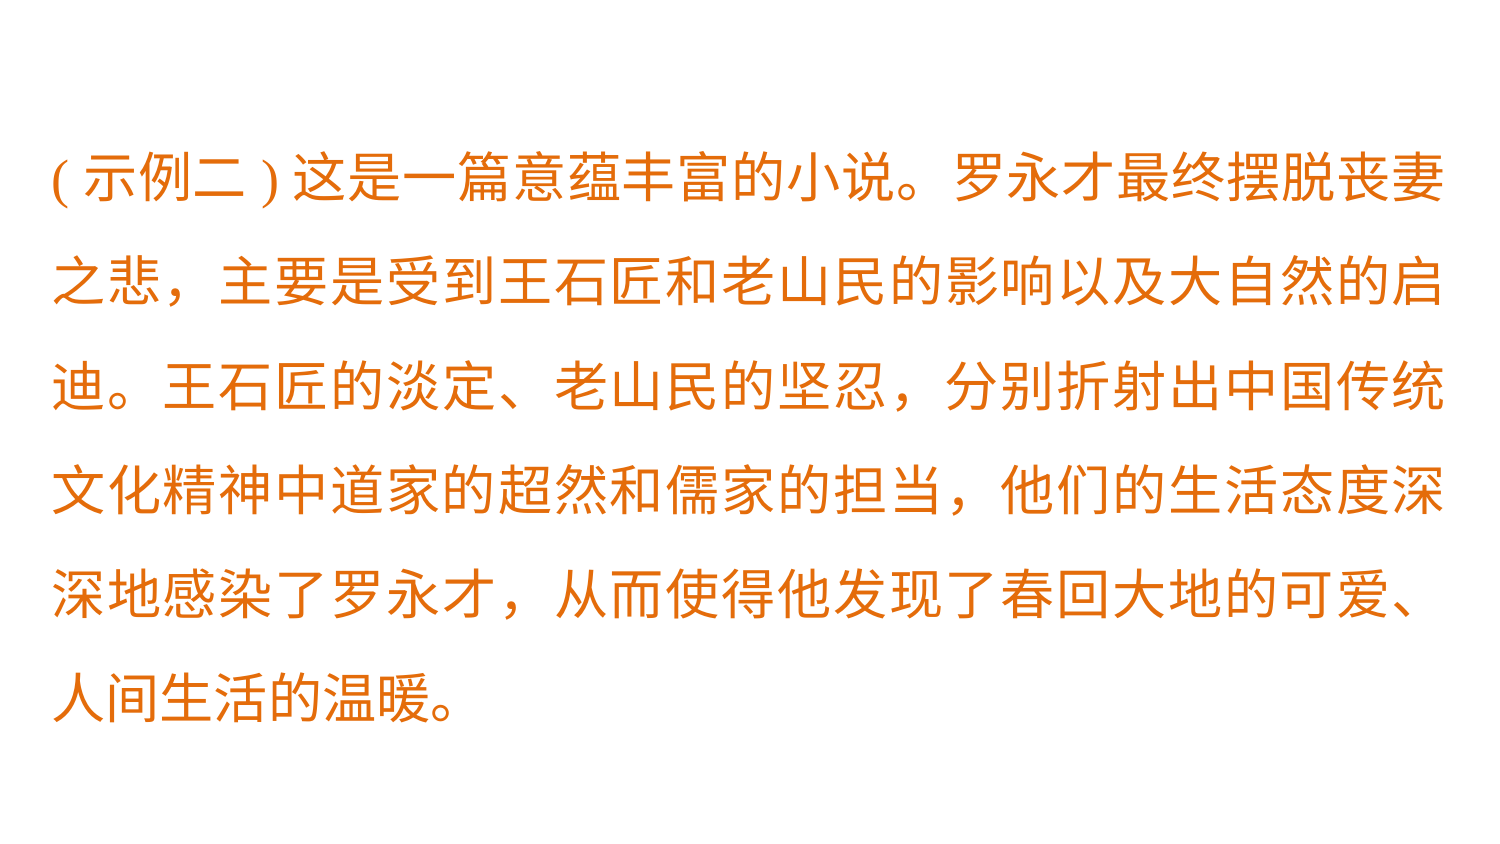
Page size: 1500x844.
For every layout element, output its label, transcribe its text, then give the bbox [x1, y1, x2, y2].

text_box (示例二)这是一篇意蕴丰富的小说。罗永才最终摆脱丧妻之悲，主要是受到王石匠和老山民的影响以及大自然的启迪。王石匠的淡定、老山民的坚忍，分别折射出中国传统文化精神中道家的超然和儒家的担当，他们的生活态度深深地感染了罗永才，从而使得他发现了春回大地的可爱、人间生活的温暖。 [36, 96, 1461, 737]
